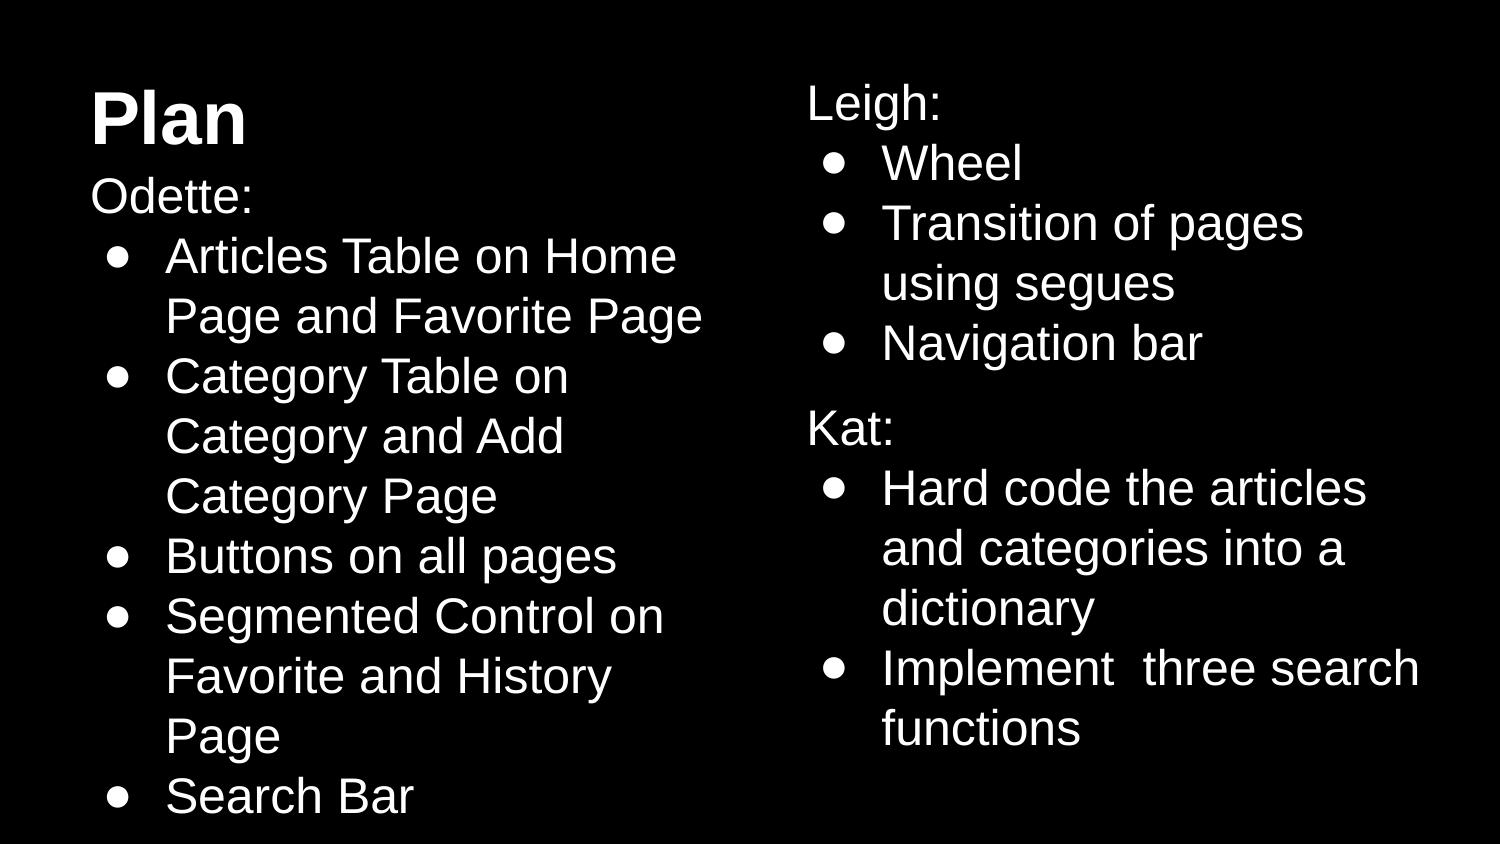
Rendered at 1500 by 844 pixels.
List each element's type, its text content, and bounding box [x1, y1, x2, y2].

title Plan [75, 33, 1425, 175]
list Leigh: Wheel Transition of pages using segues Navigation bar Kat: Hard code the articles and categories into a dictionary Implement three search functions [791, 55, 1444, 667]
text_box Odette: Articles Table on Home Page and Favorite Page Category Table on Category and Add Category Page Buttons on all pages Segmented Control on Favorite and History Page Search Bar [75, 148, 744, 783]
